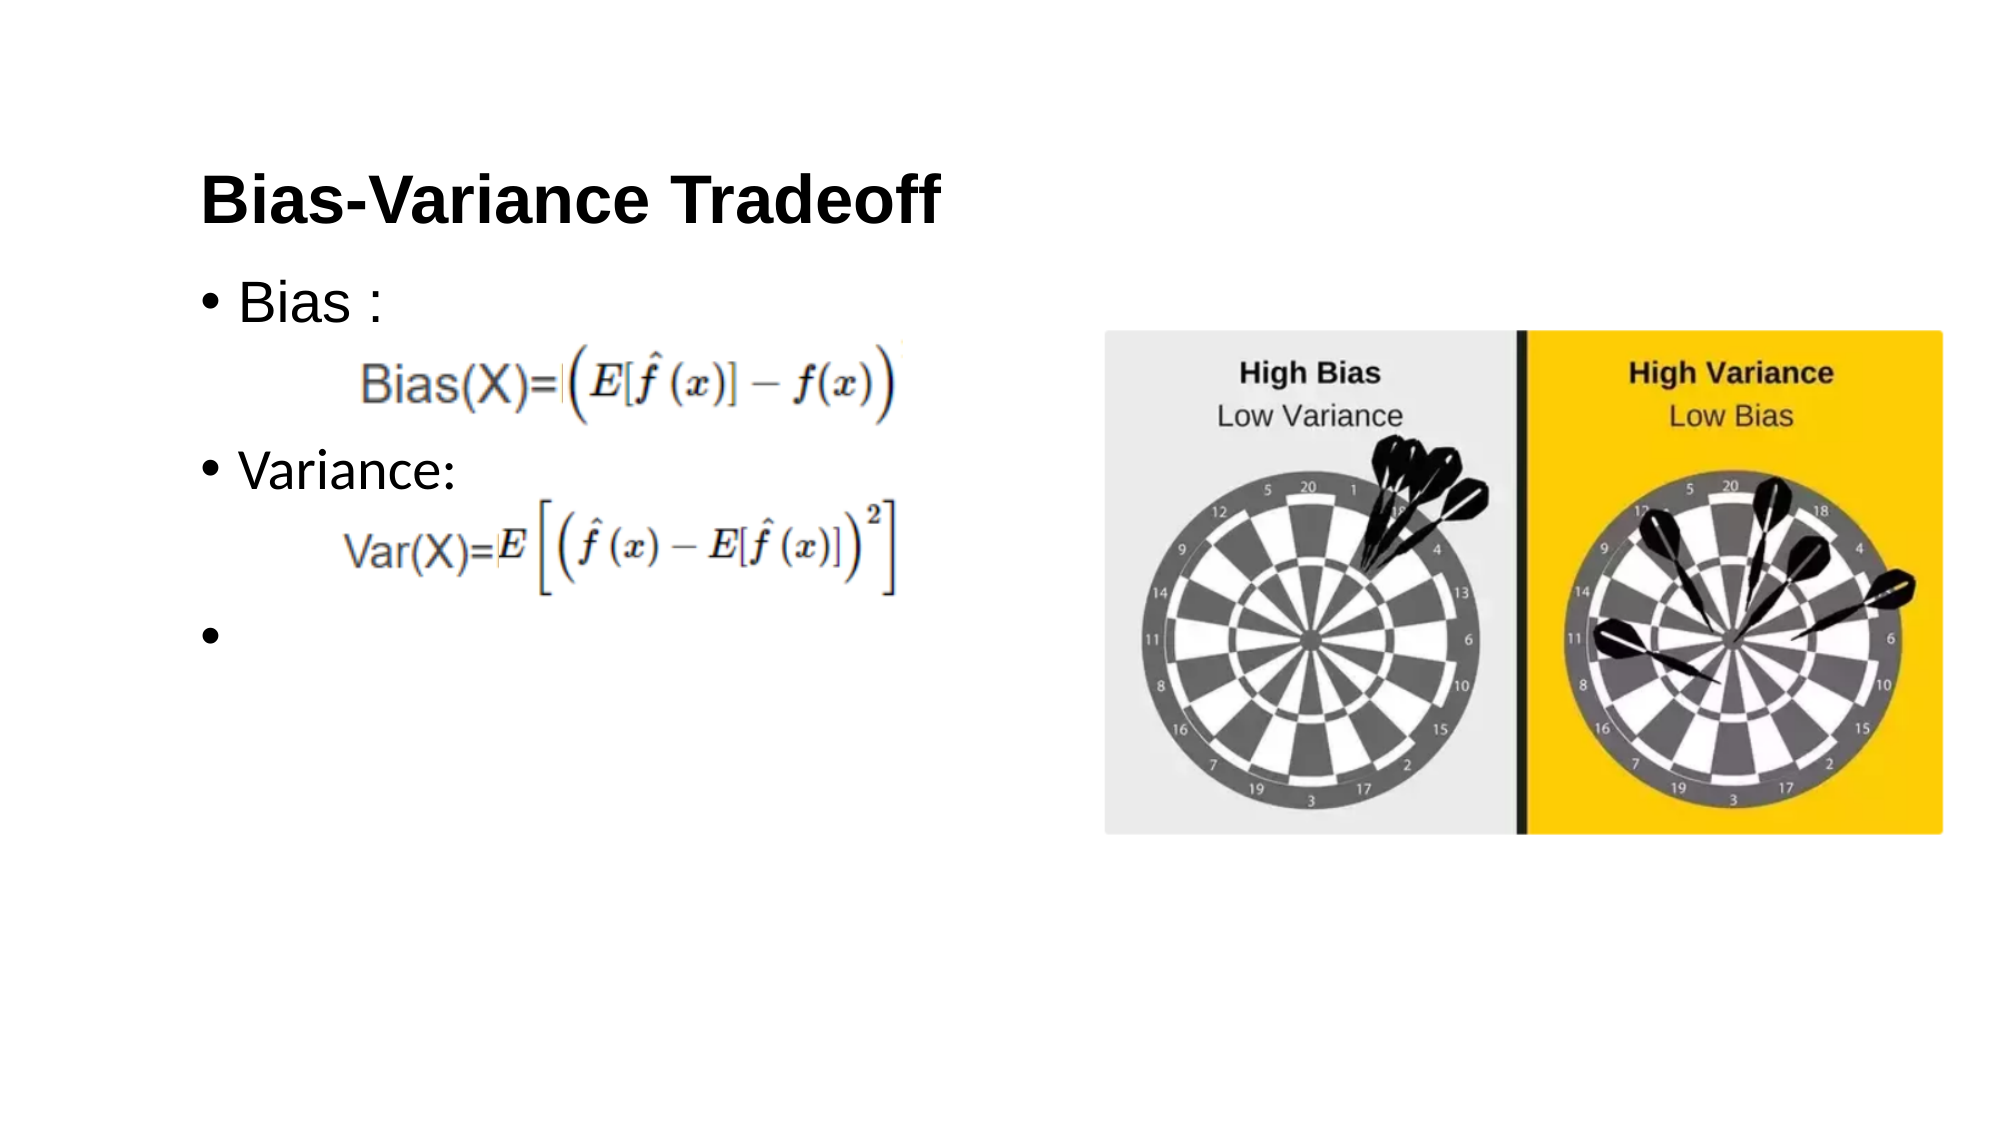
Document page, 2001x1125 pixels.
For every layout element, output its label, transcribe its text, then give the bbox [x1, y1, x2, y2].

picture [323, 492, 903, 609]
picture [1104, 328, 1946, 837]
picture [336, 328, 903, 448]
title Bias-Variance Tradeoff [185, 156, 1761, 329]
list Bias : Variance: [185, 264, 1055, 897]
